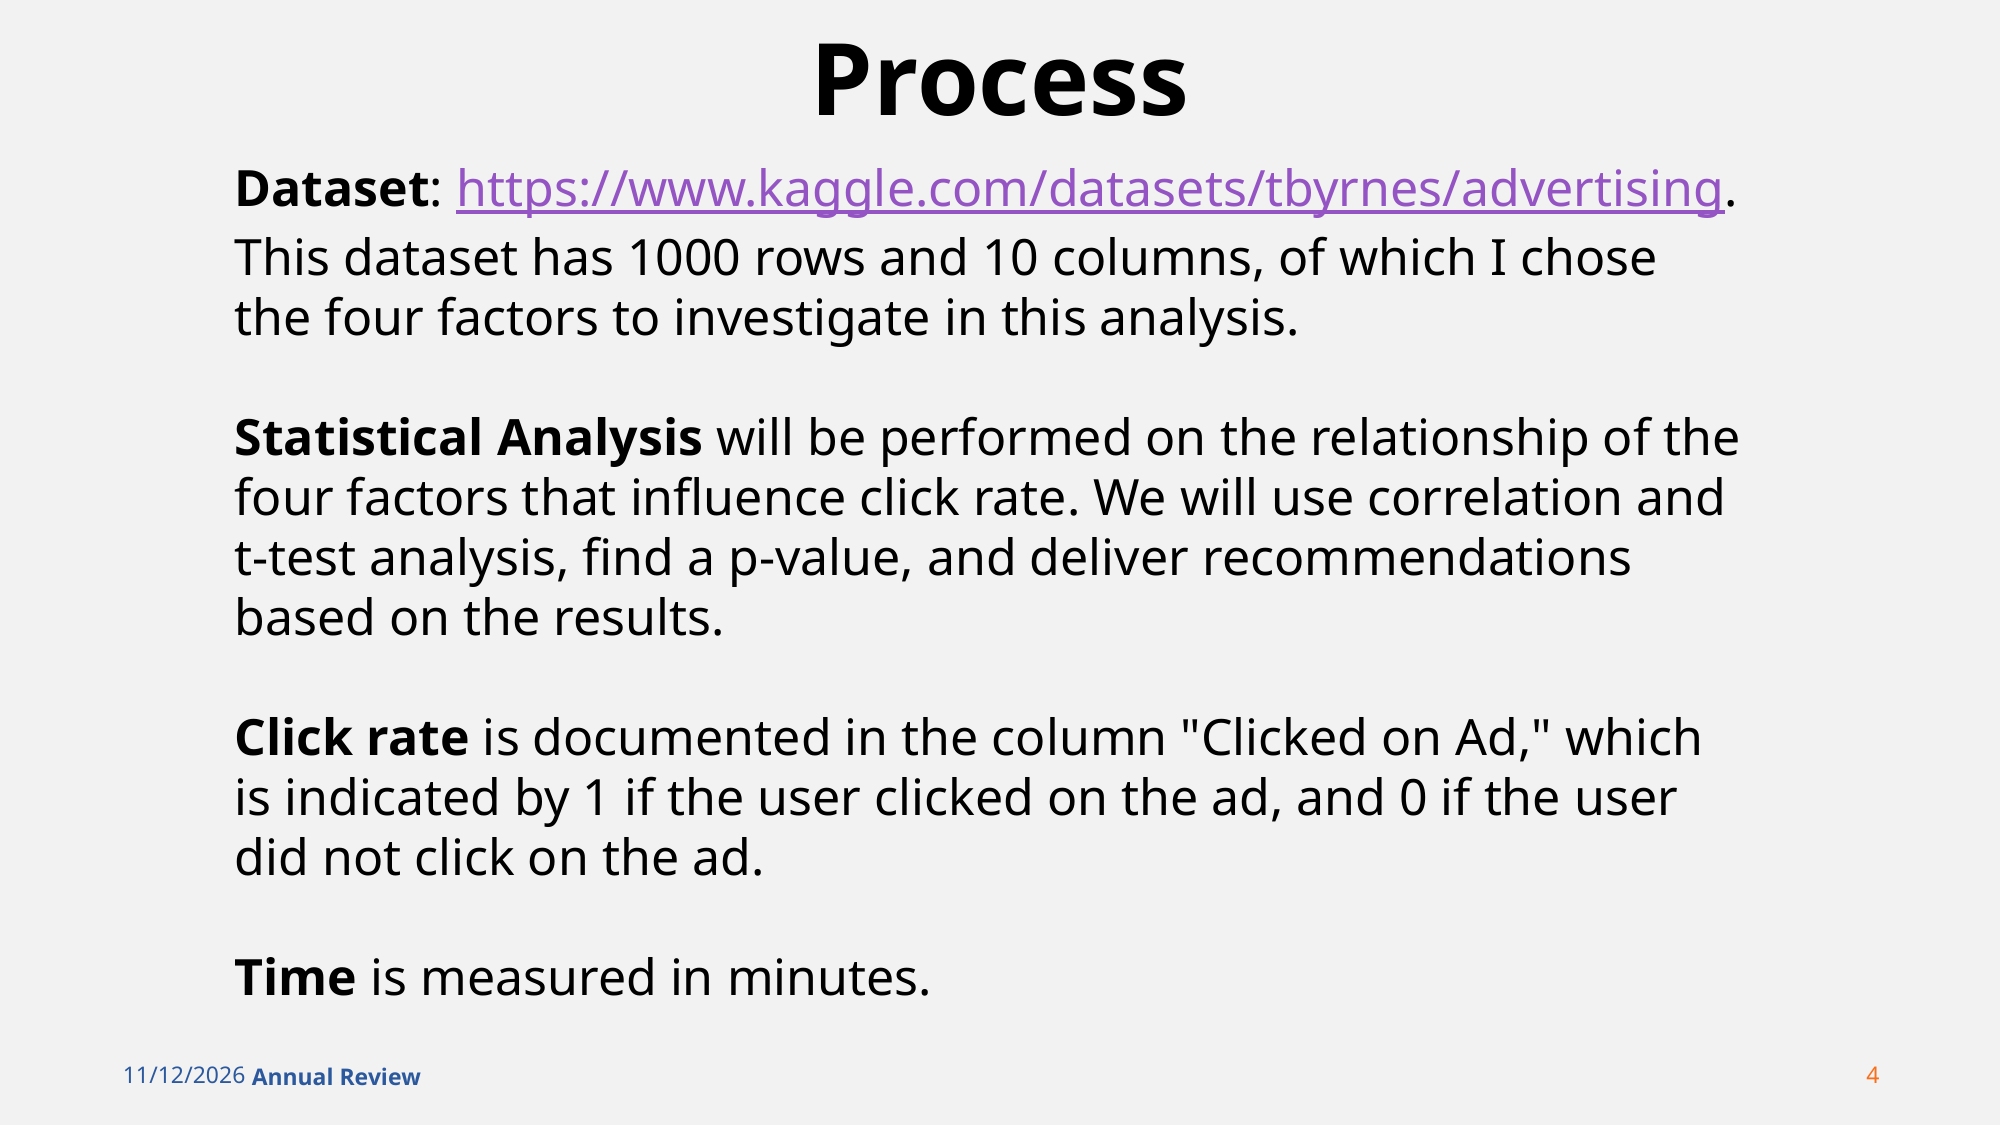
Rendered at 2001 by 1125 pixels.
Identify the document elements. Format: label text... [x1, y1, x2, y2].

text_box Dataset: https://www.kaggle.com/datasets/tbyrnes/advertising. This dataset has 1000 rows and 10 columns, of which I chose the four factors to investigate in this analysis. Statistical Analysis will be performed on the relationship of the four factors that influence click rate. We will use correlation and t-test analysis, find a p-value, and deliver recommendations based on the results. Click rate is documented in the column "Clicked on Ad," which is indicated by 1 if the user clicked on the ad, and 0 if the user did not click on the ad. Time is measured in minutes. [219, 149, 1760, 1013]
title Process [137, 32, 1863, 134]
